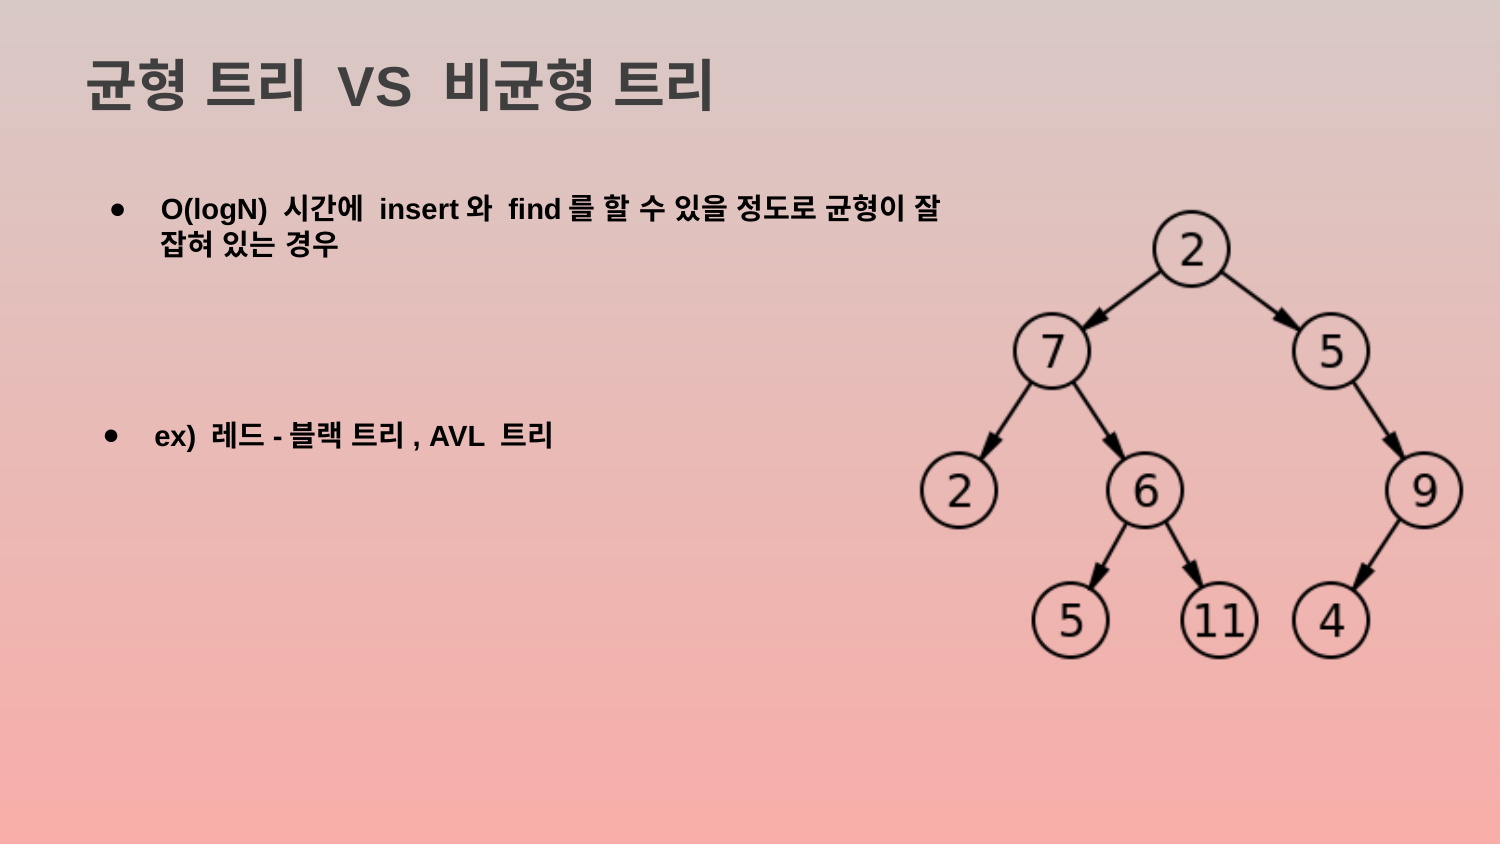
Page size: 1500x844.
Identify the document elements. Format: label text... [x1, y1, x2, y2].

text_box O(logN) 시간에 insert와 find를 할 수 있을 정도로 균형이 잘 잡혀 있는 경우 [74, 185, 962, 267]
picture [913, 202, 1471, 668]
text_box ex) 레드-블랙 트리, AVL 트리 [68, 411, 908, 458]
text_box 균형 트리 VS 비균형 트리 [74, 44, 1281, 123]
